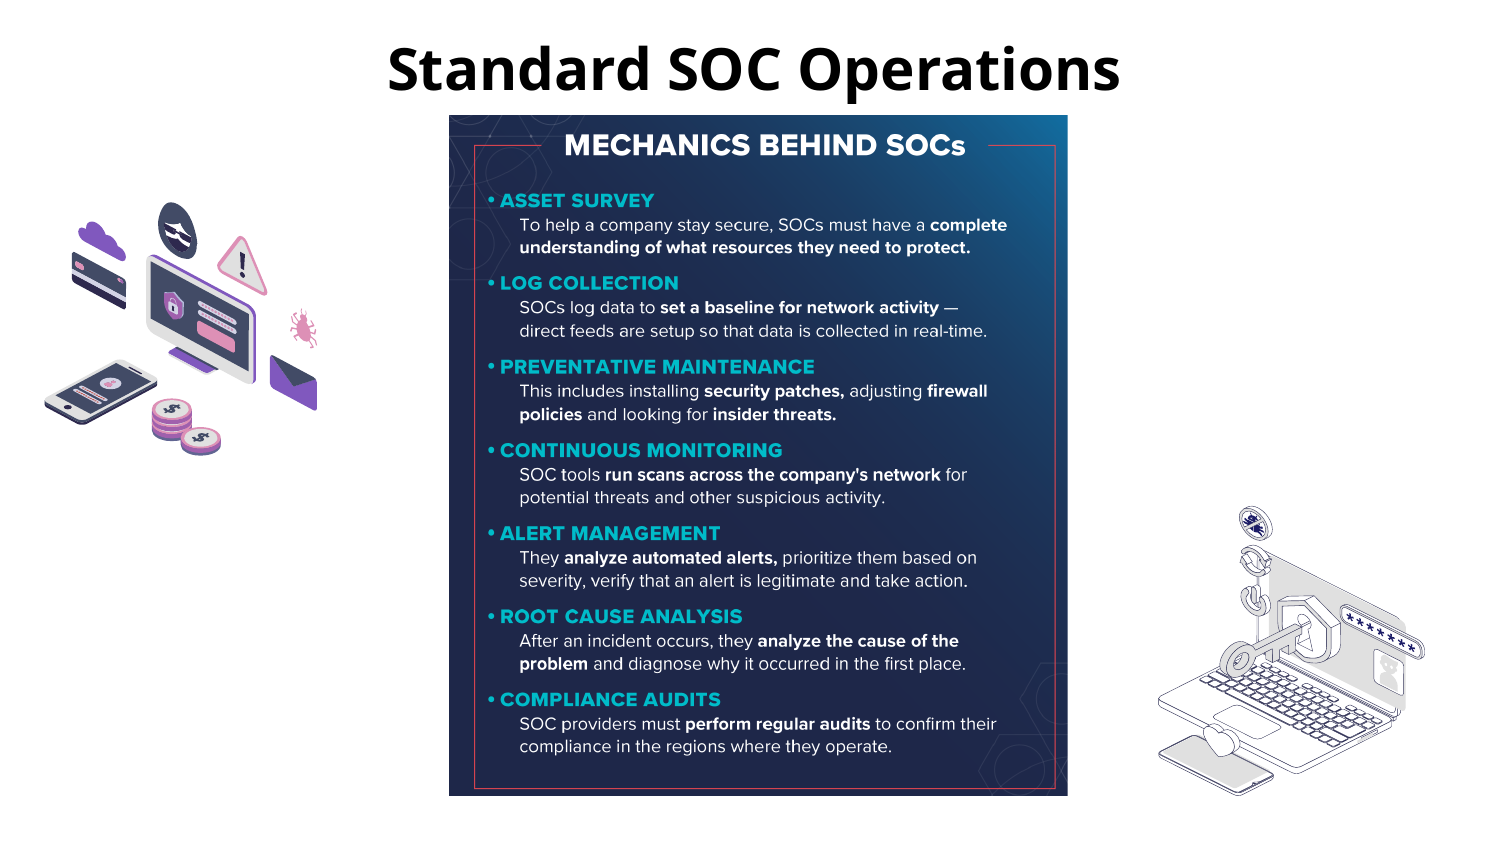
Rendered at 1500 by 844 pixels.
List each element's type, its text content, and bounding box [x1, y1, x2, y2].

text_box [44, 202, 318, 456]
picture [436, 115, 1068, 796]
title Standard SOC Operations [79, 16, 1430, 111]
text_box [1157, 505, 1425, 796]
